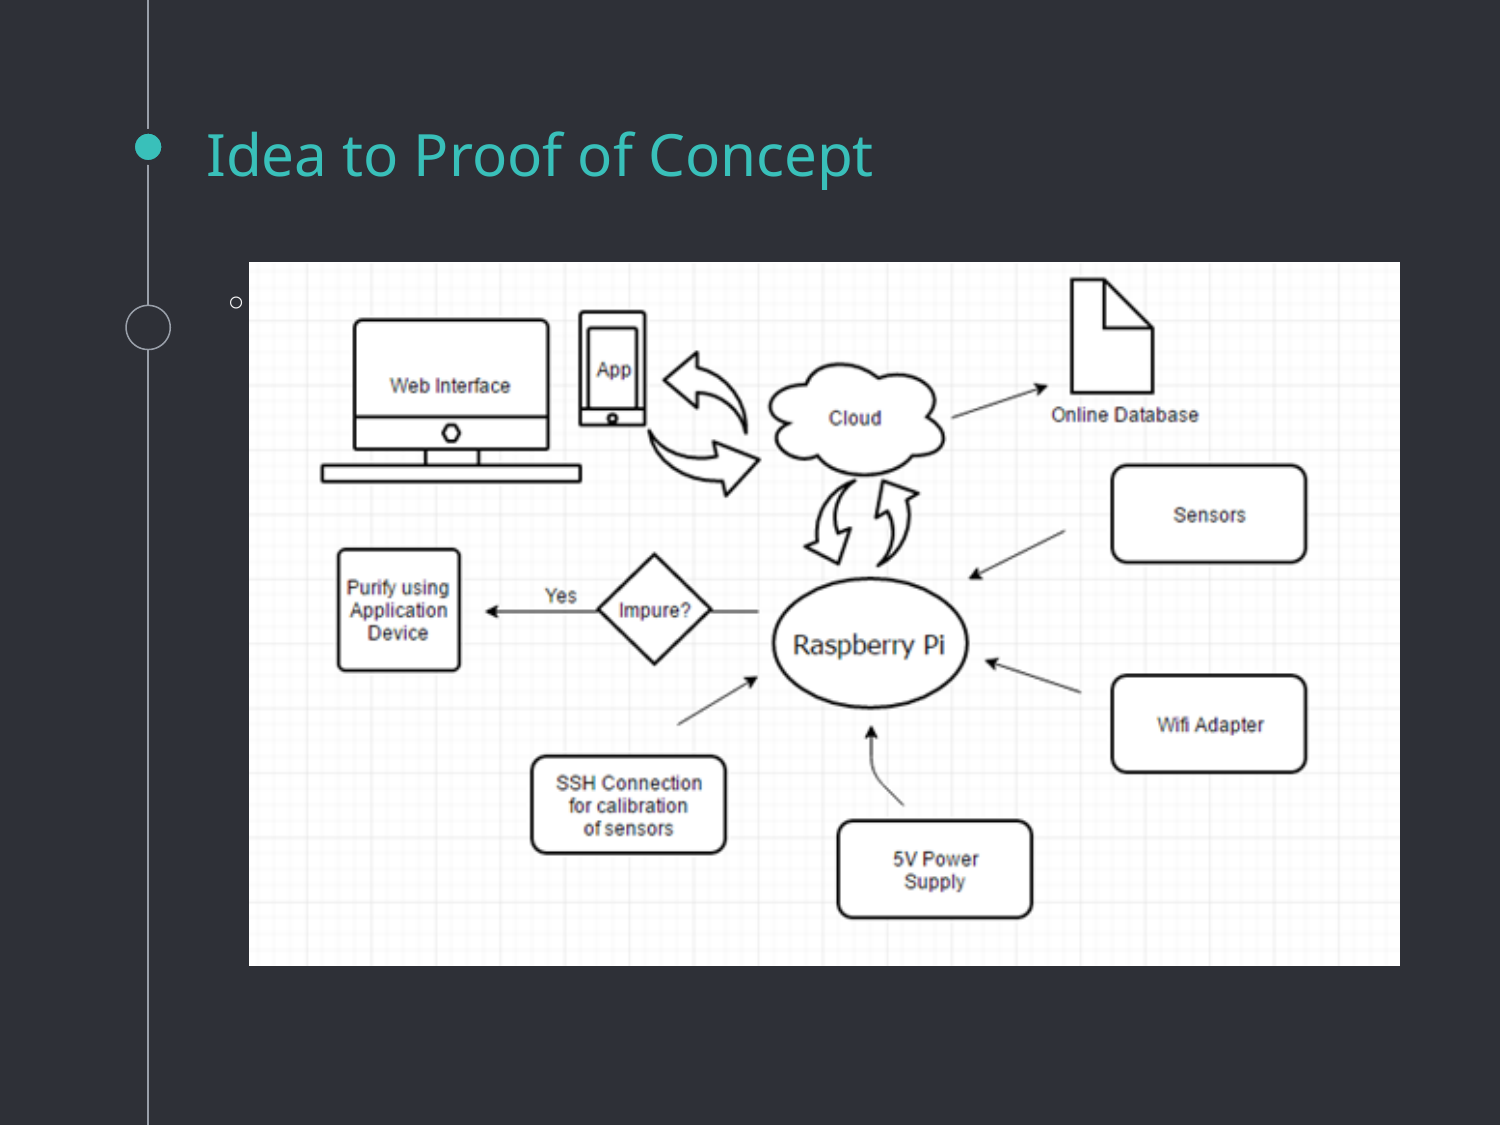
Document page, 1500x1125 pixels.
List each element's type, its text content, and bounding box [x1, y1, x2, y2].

title Idea to Proof of Concept [191, 99, 1363, 204]
list [191, 262, 1317, 1078]
picture [249, 262, 1400, 967]
